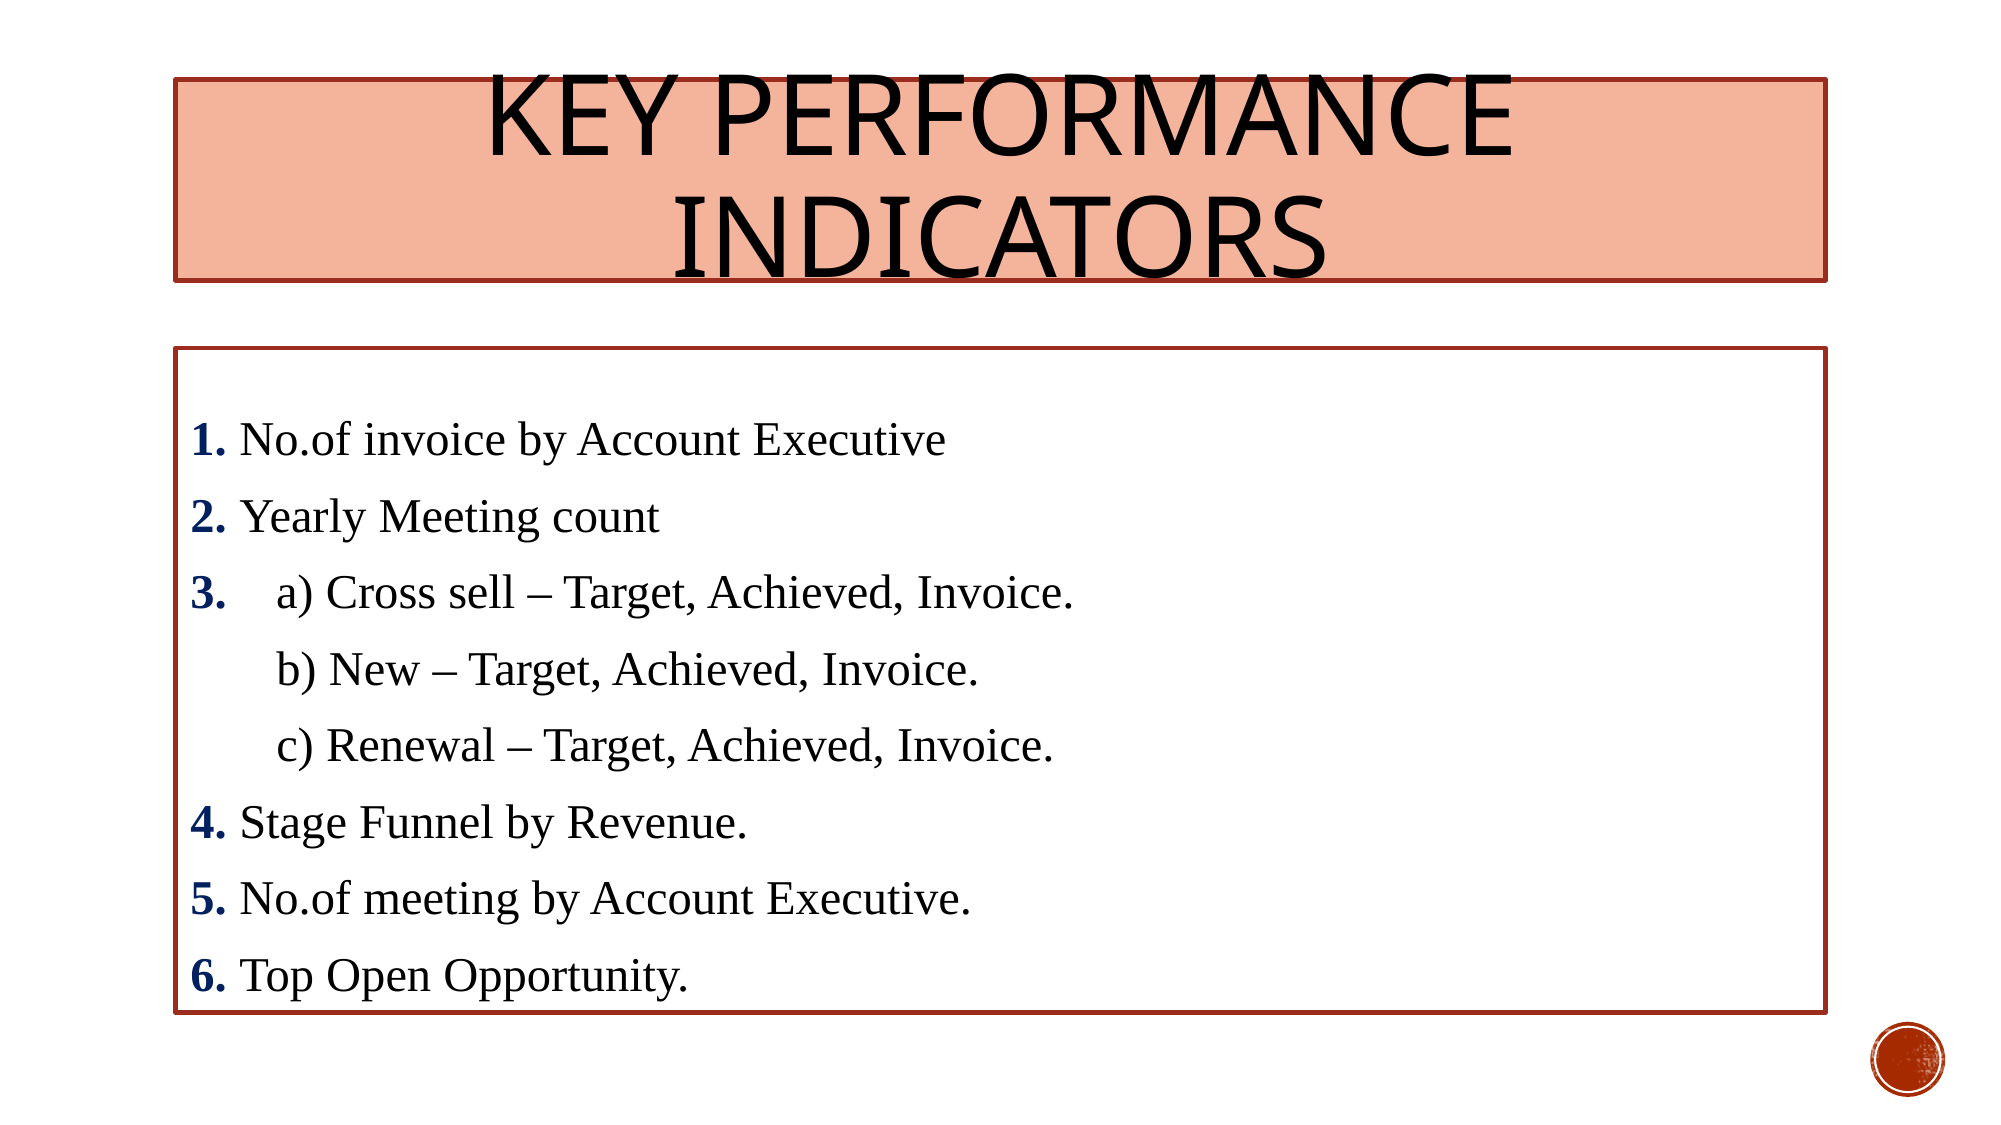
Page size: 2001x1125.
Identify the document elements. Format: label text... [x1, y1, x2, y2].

title Key performance indicators [175, 79, 1826, 281]
list 1. No.of invoice by Account Executive 2. Yearly Meeting count 3. a) Cross sell – Target, Achieved, Invoice. b) New – Target, Achieved, Invoice. c) Renewal – Target, Achieved, Invoice. 4. Stage Funnel by Revenue. 5. No.of meeting by Account Executive. 6. Top Open Opportunity. [175, 348, 1826, 1013]
